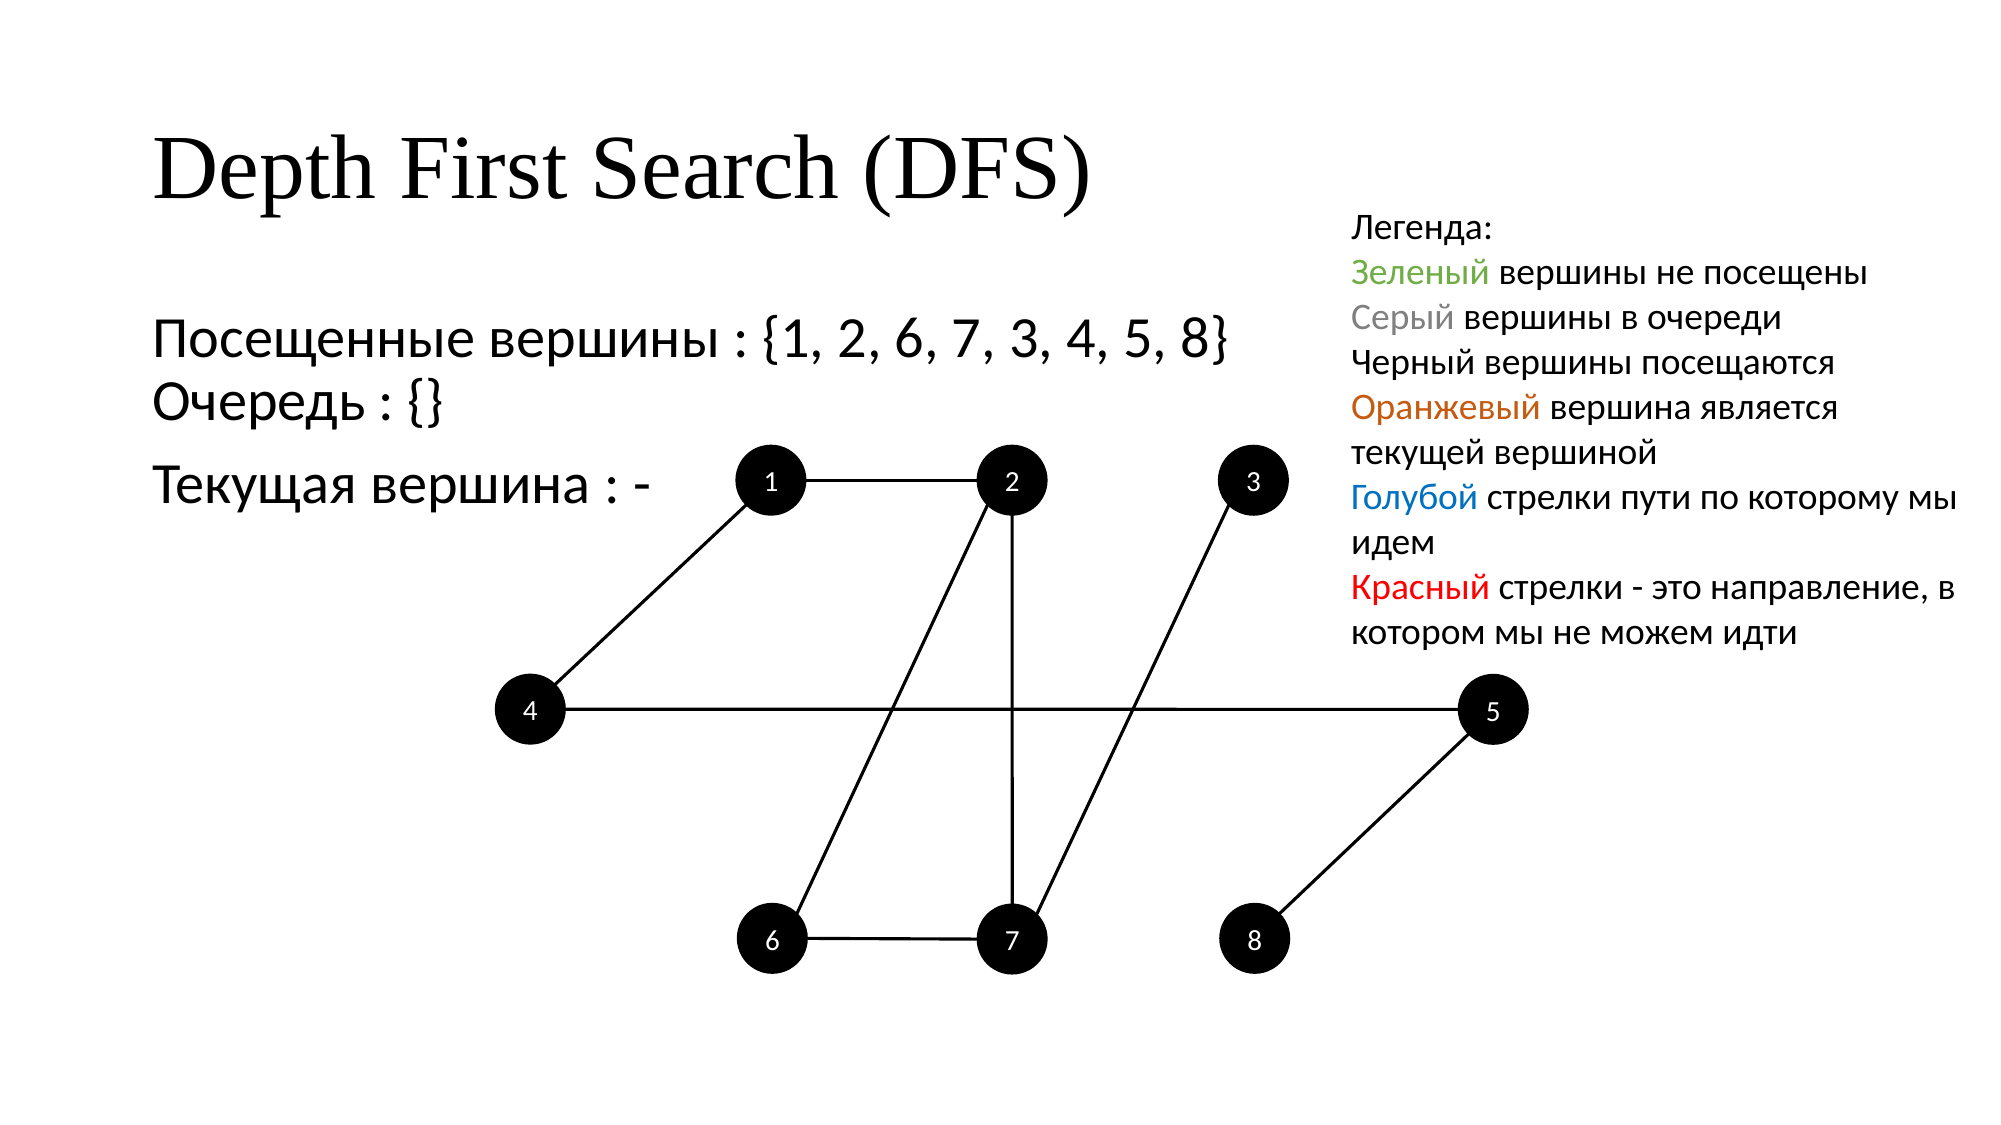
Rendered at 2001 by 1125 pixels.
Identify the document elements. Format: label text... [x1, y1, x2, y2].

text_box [554, 504, 747, 685]
text_box 6 [736, 902, 808, 974]
text_box 4 [494, 673, 566, 745]
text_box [1279, 733, 1469, 914]
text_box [1036, 504, 1229, 915]
text_box Легенда: Зеленый вершины не посещены Серый вершины в очереди Черный вершины посещаются Оранжевый вершина является текущей вершиной Голубой стрелки пути по которому мы идем Красный стрелки - это направление, в котором мы не можем идти [1336, 194, 1978, 660]
list Посещенные вершины : {1, 2, 6, 7, 3, 4, 5, 8} Очередь : {} Текущая вершина : - [137, 299, 1863, 1014]
title Depth First Search (DFS) [137, 59, 1863, 278]
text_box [796, 504, 988, 914]
text_box 7 [976, 903, 1048, 975]
text_box 5 [1457, 673, 1529, 745]
text_box 2 [976, 444, 1048, 516]
text_box 1 [735, 444, 807, 516]
text_box 3 [1217, 444, 1289, 516]
text_box 8 [1219, 902, 1291, 974]
